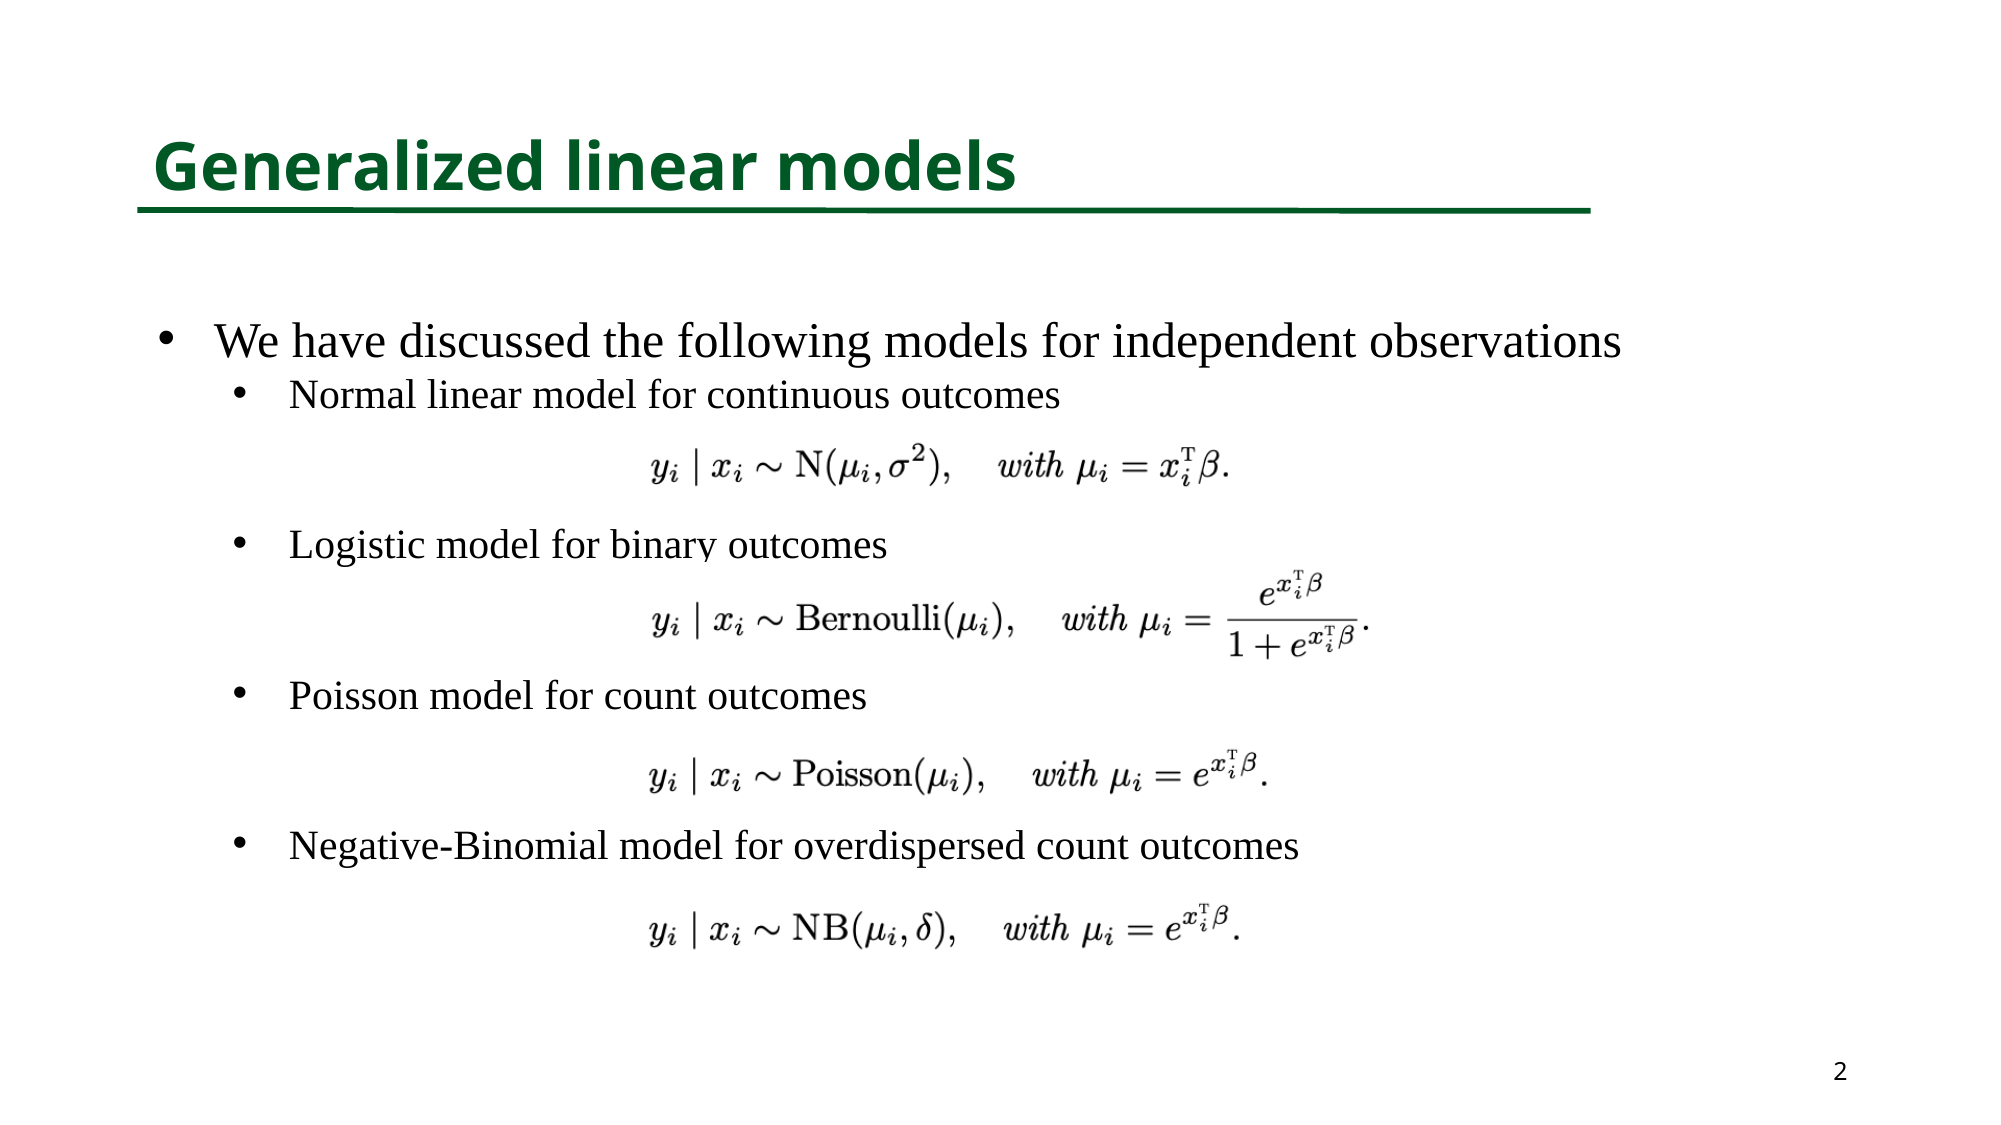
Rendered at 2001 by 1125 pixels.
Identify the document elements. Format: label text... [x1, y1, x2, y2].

title Generalized linear models [137, 59, 1863, 278]
picture [639, 426, 1254, 502]
picture [635, 888, 1271, 962]
picture [639, 562, 1390, 673]
slide_number 2 [1412, 1042, 1863, 1103]
text_box We have discussed the following models for independent observations Normal linear model for continuous outcomes Logistic model for binary outcomes Poisson model for count outcomes Negative-Binomial model for overdispersed count outcomes [142, 299, 1639, 875]
picture [639, 734, 1281, 808]
